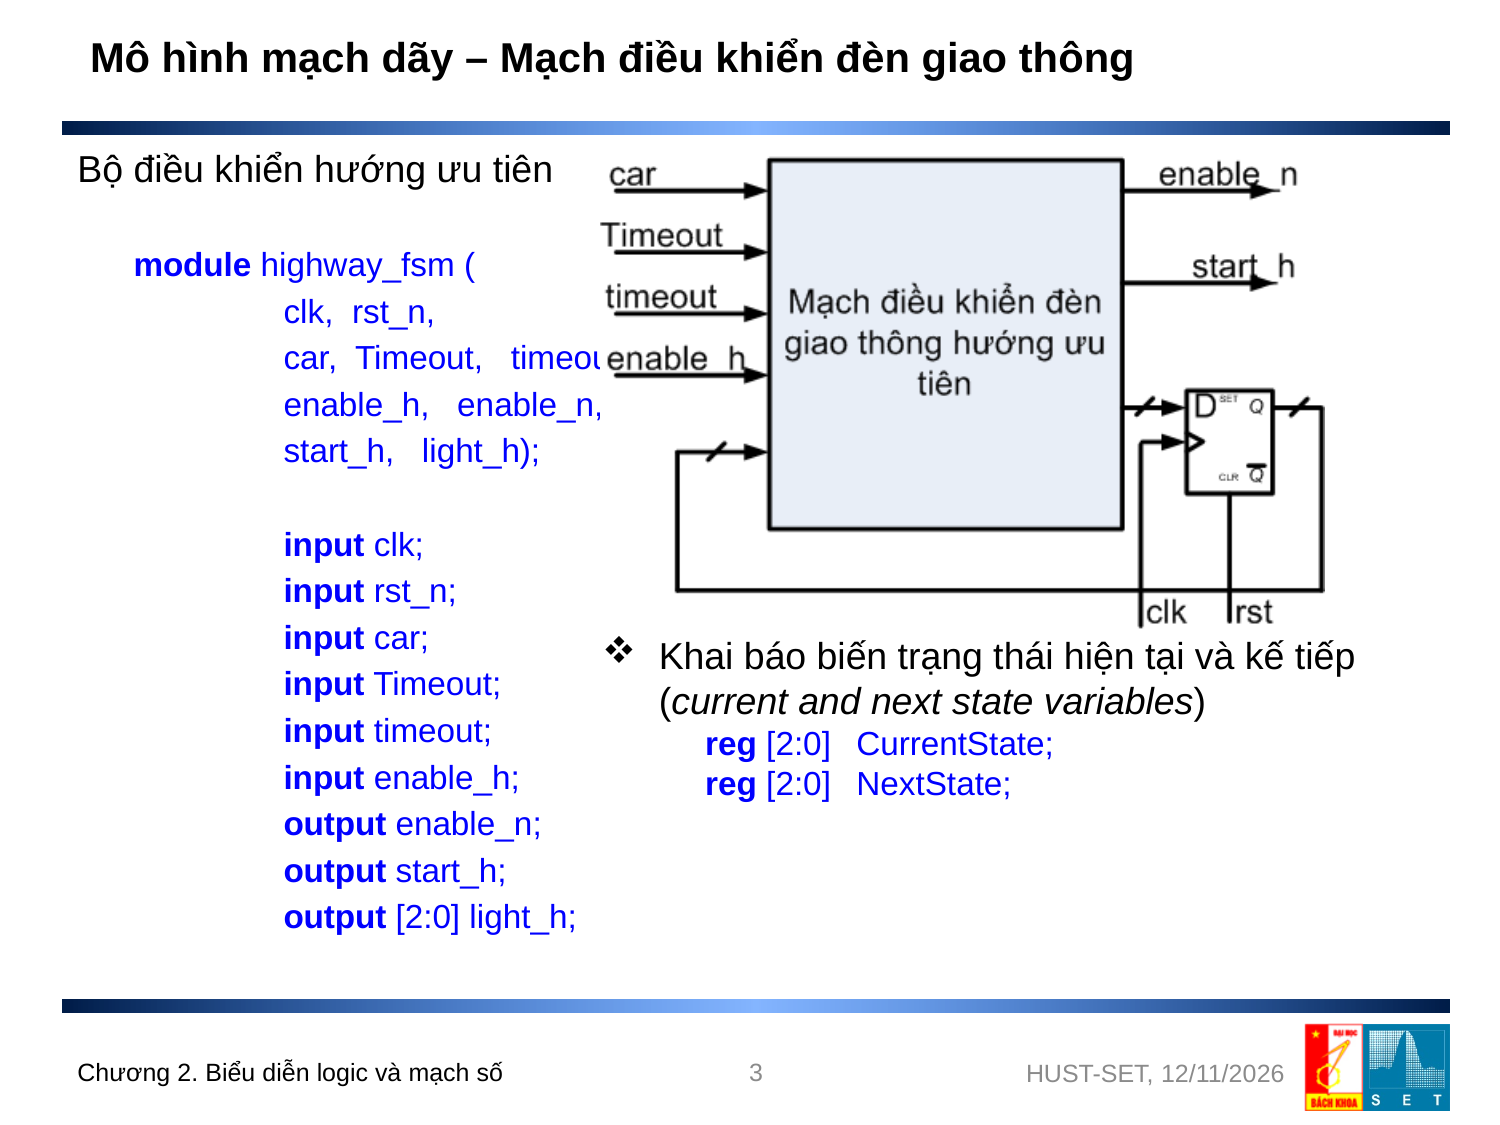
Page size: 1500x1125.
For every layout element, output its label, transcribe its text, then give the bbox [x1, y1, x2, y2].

picture [1370, 1031, 1444, 1088]
list Bộ điều khiển hướng ưu tiên module highway_fsm ( clk, rst_n, car, Timeout, timeout, enable_h, enable_n, start_h, light_h); input clk; input rst_n; input car; input Timeout; input timeout; input enable_h; output enable_n; output start_h; output [2:0] light_h; [62, 137, 888, 988]
picture [1404, 1095, 1410, 1105]
picture [1372, 1095, 1379, 1105]
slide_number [950, 1042, 1300, 1103]
title Mô hình mạch dãy – Mạch điều khiển đèn giao thông [74, 0, 1426, 113]
slide_number 3 [562, 1041, 950, 1102]
picture [1434, 1095, 1441, 1105]
picture [1304, 1023, 1363, 1111]
text_box Khai báo biến trạng thái hiện tại và kế tiếp (current and next state variables) reg [2:0] CurrentState; reg [2:0] NextState; [587, 624, 1450, 1000]
picture [599, 149, 1326, 636]
list Chương 2. Biểu diễn logic và mạch số [62, 1041, 938, 1101]
